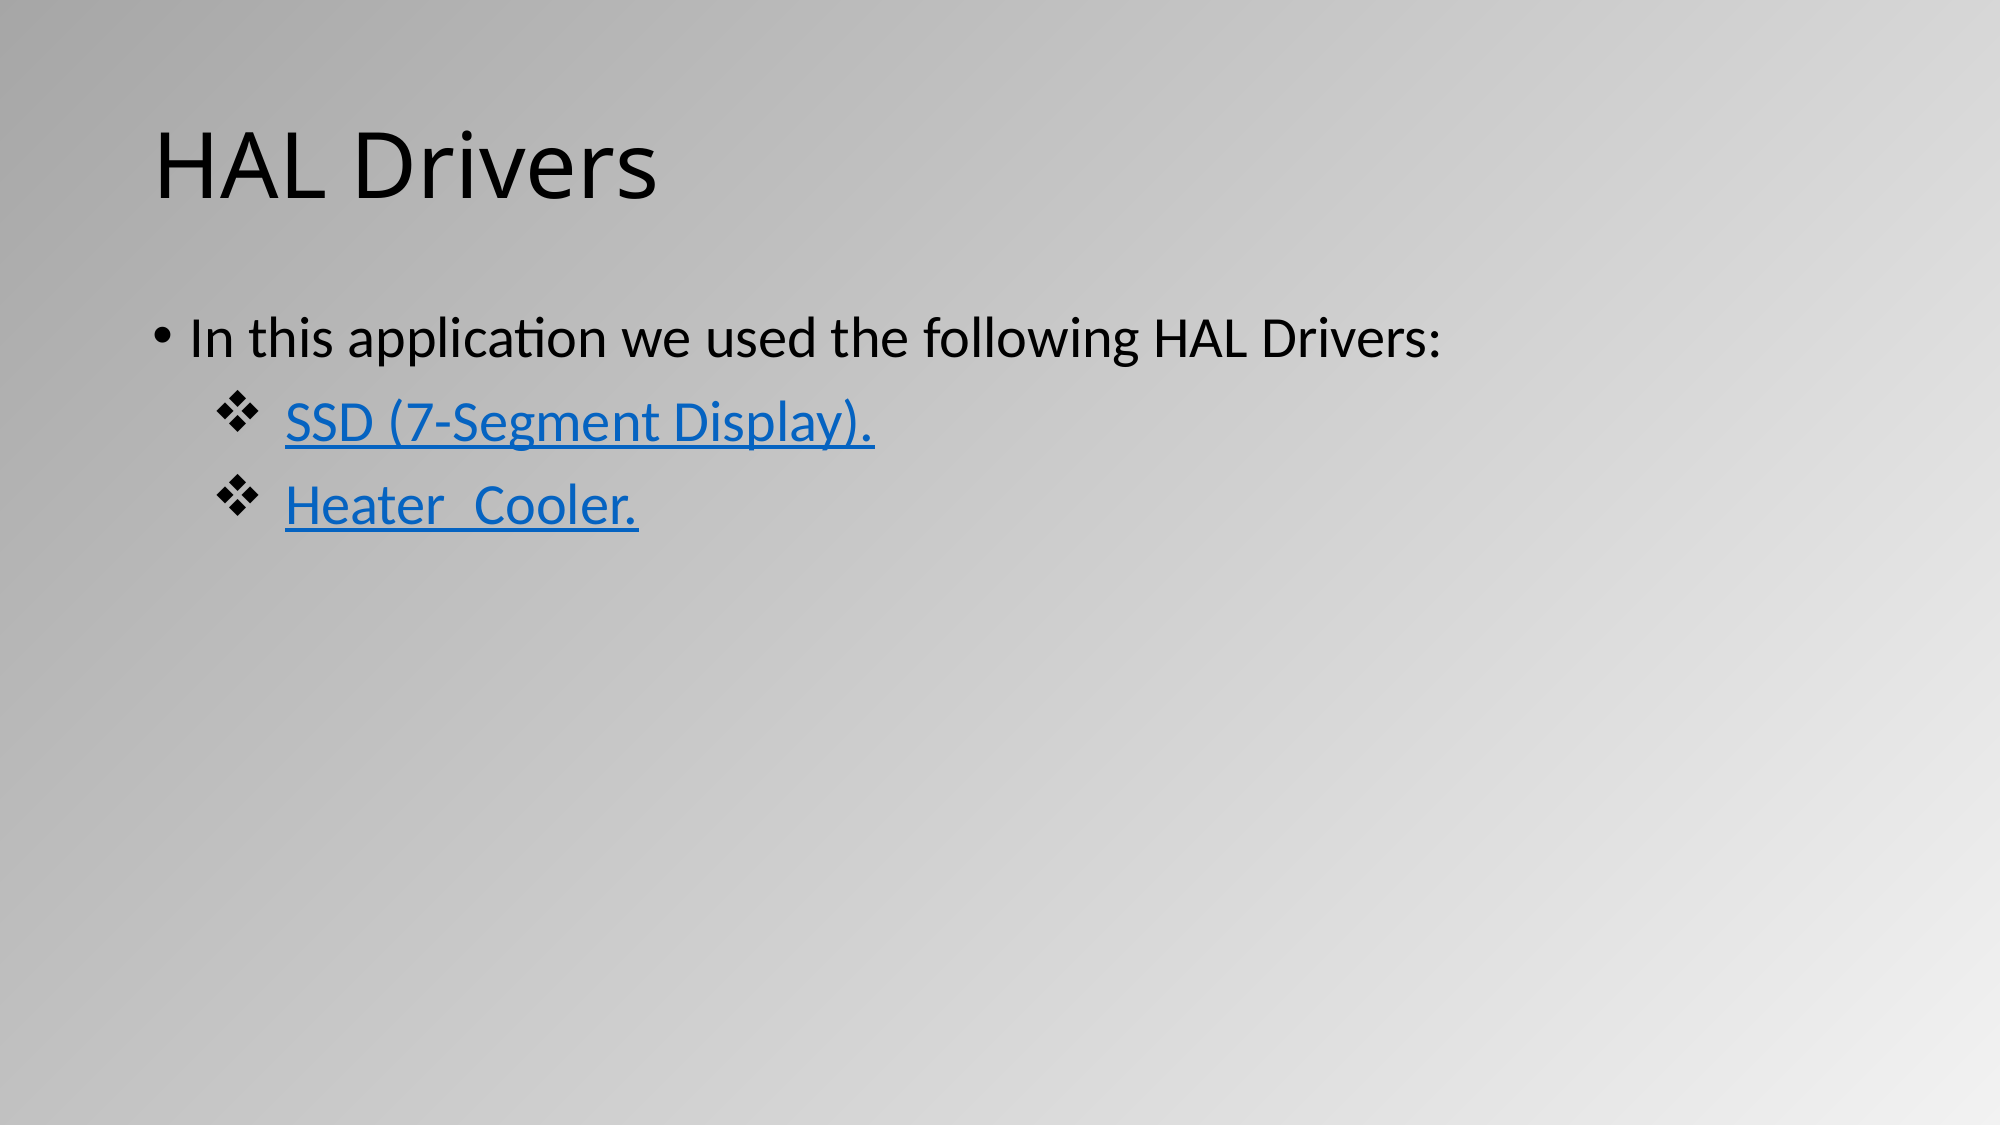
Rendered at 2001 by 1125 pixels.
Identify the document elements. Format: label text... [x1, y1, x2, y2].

title HAL Drivers [137, 59, 1863, 278]
list In this application we used the following HAL Drivers: SSD (7-Segment Display). Heater_Cooler. [137, 299, 1863, 1014]
